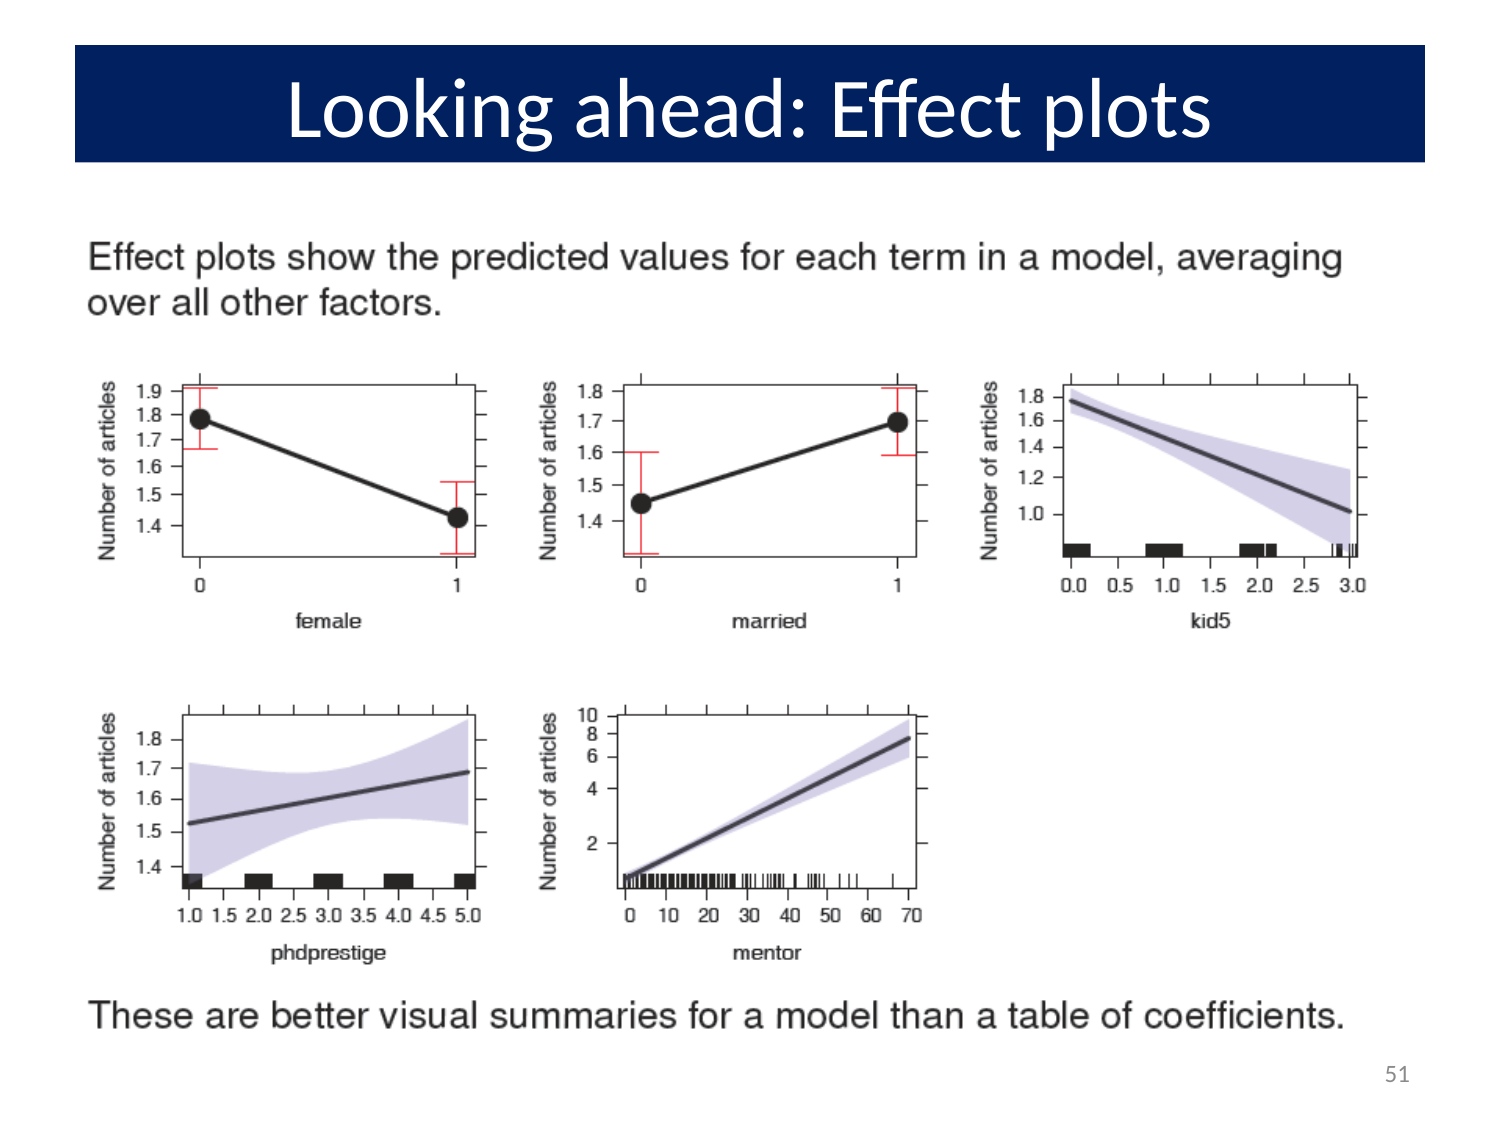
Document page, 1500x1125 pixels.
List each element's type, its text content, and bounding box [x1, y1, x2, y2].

title Looking ahead: Effect plots [75, 45, 1425, 163]
picture [79, 228, 1421, 1046]
slide_number 51 [1074, 1042, 1425, 1103]
